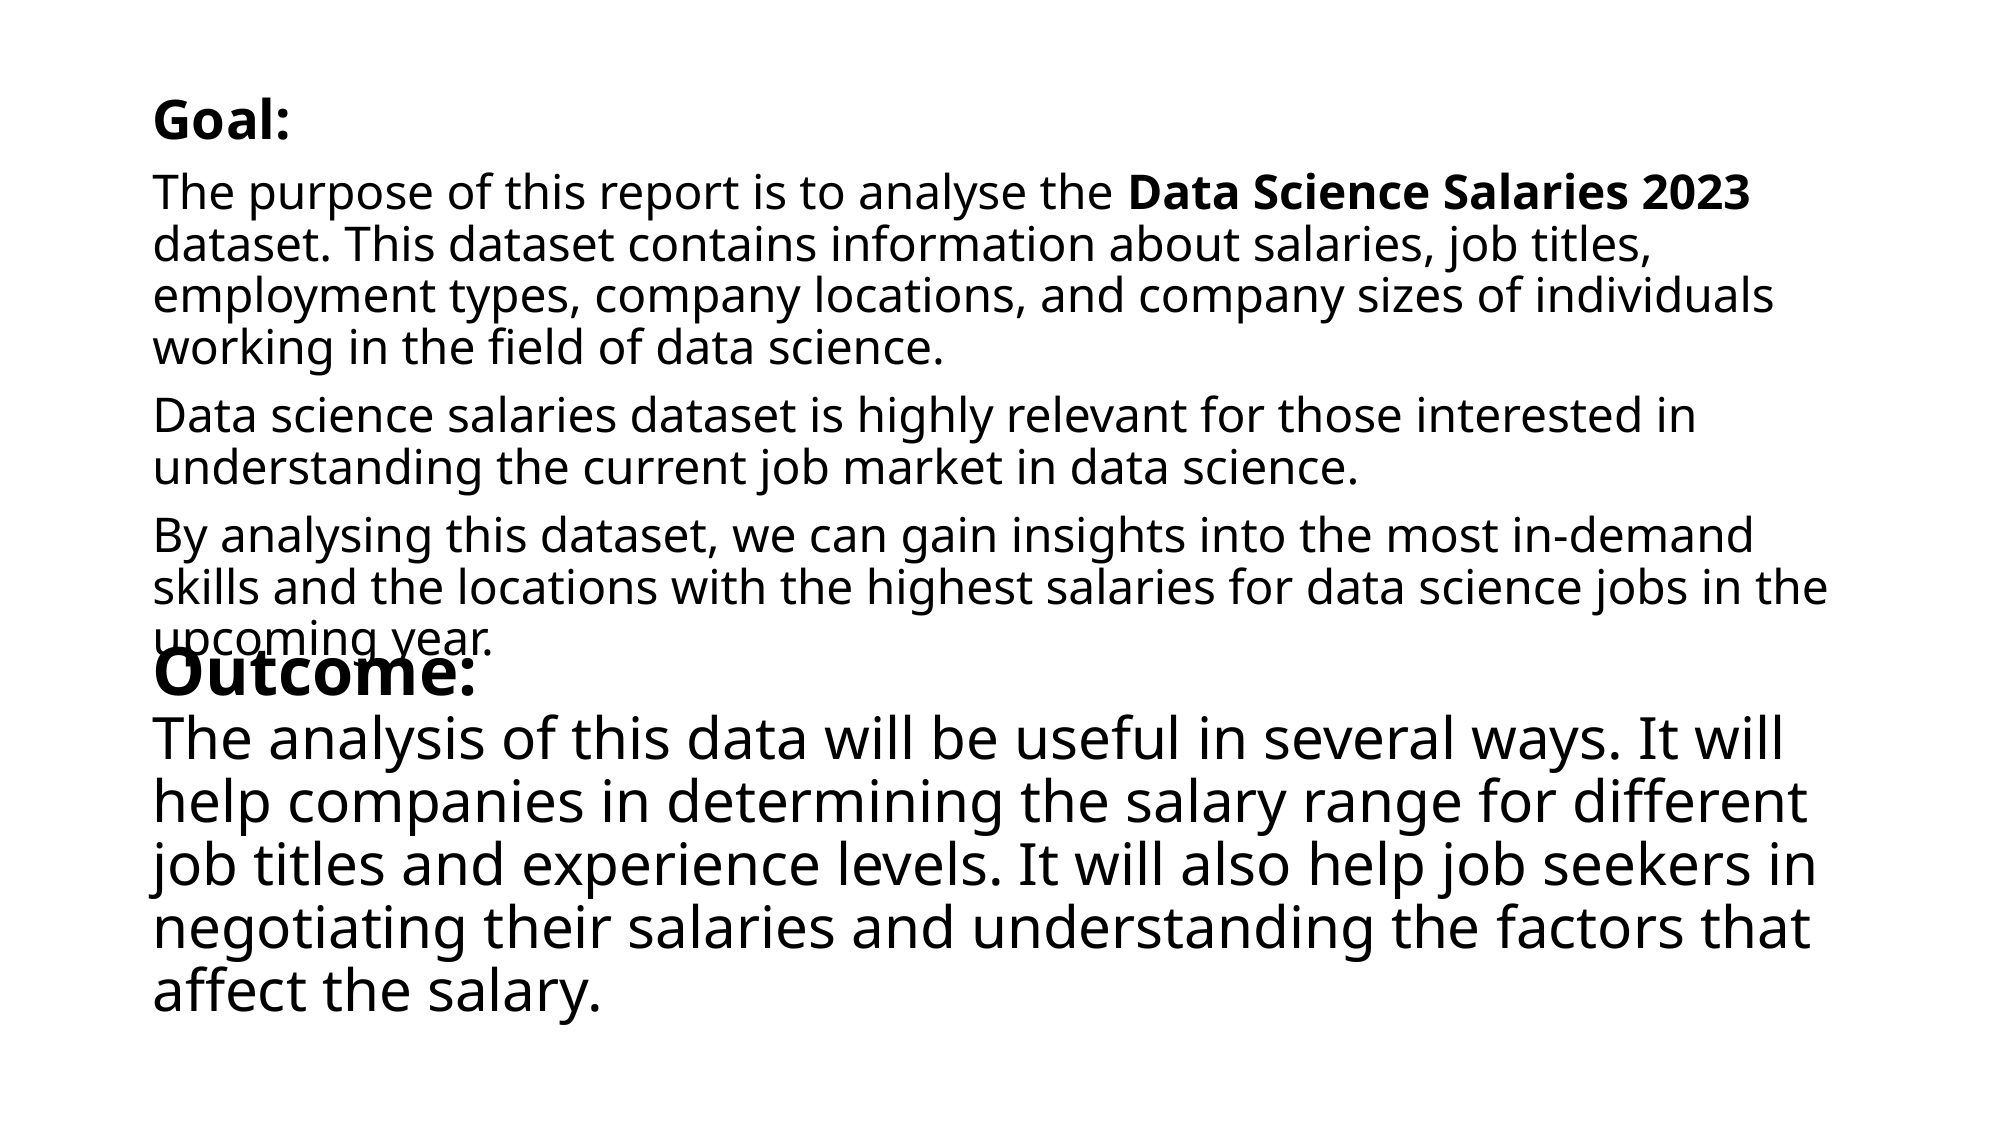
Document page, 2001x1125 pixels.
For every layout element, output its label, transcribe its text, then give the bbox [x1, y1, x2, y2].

title Outcome: The analysis of this data will be useful in several ways. It will help companies in determining the salary range for different job titles and experience levels. It will also help job seekers in negotiating their salaries and understanding the factors that affect the salary. [137, 678, 1863, 987]
list Goal: The purpose of this report is to analyse the Data Science Salaries 2023 dataset. This dataset contains information about salaries, job titles, employment types, company locations, and company sizes of individuals working in the field of data science. Data science salaries dataset is highly relevant for those interested in understanding the current job market in data science. By analysing this dataset, we can gain insights into the most in-demand skills and the locations with the highest salaries for data science jobs in the upcoming year. [137, 84, 1863, 678]
